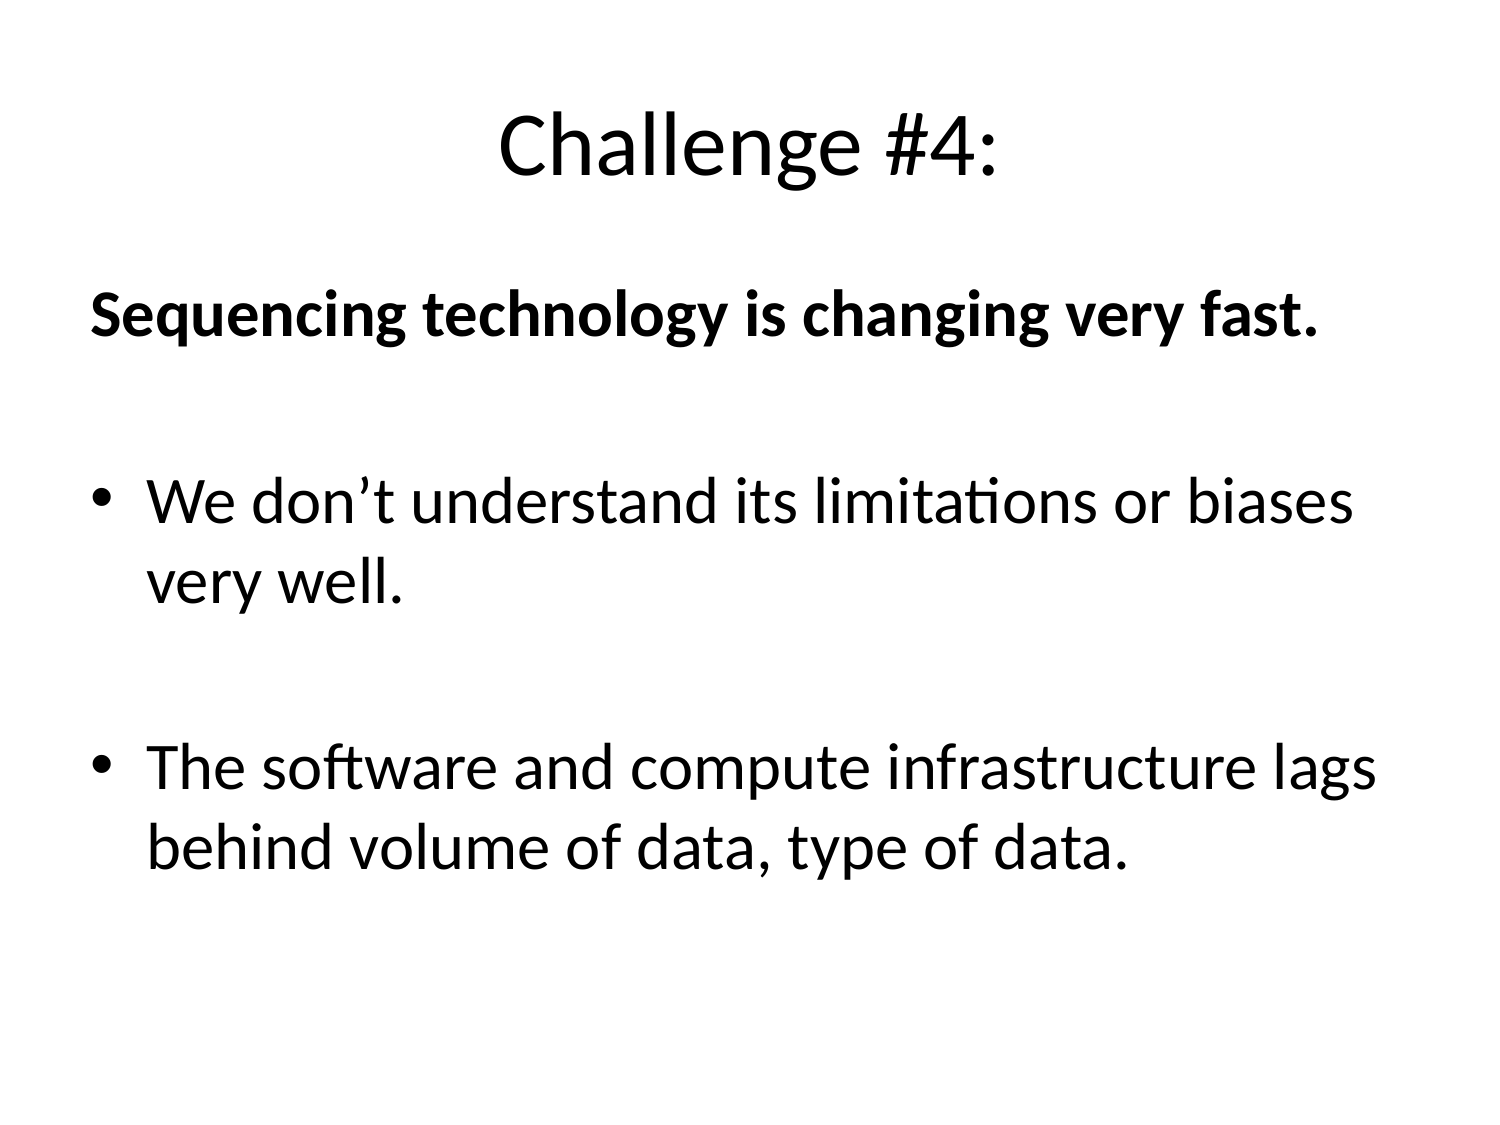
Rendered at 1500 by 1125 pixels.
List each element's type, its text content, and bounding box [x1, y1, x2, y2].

list Sequencing technology is changing very fast. We don’t understand its limitations or biases very well. The software and compute infrastructure lags behind volume of data, type of data. [75, 262, 1425, 1005]
title Challenge #4: [75, 45, 1425, 233]
